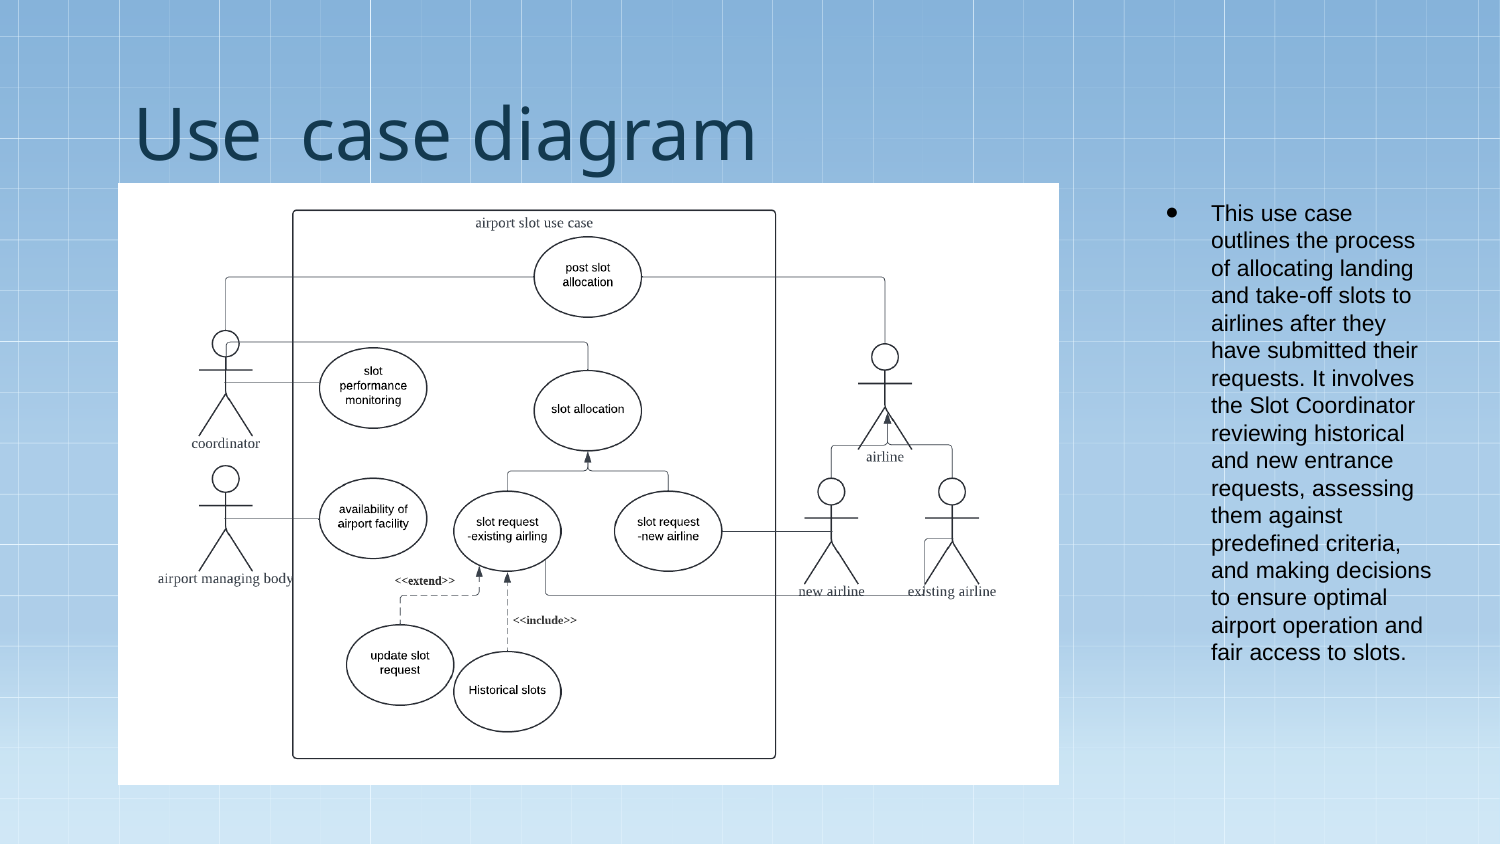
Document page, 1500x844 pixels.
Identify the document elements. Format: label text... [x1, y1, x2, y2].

title Use case diagram [118, 72, 1382, 167]
picture [117, 183, 1059, 786]
text_box This use case outlines the process of allocating landing and take-off slots to airlines after they have submitted their requests. It involves the Slot Coordinator reviewing historical and new entrance requests, assessing them against predefined criteria, and making decisions to ensure optimal airport operation and fair access to slots. [1120, 183, 1448, 701]
